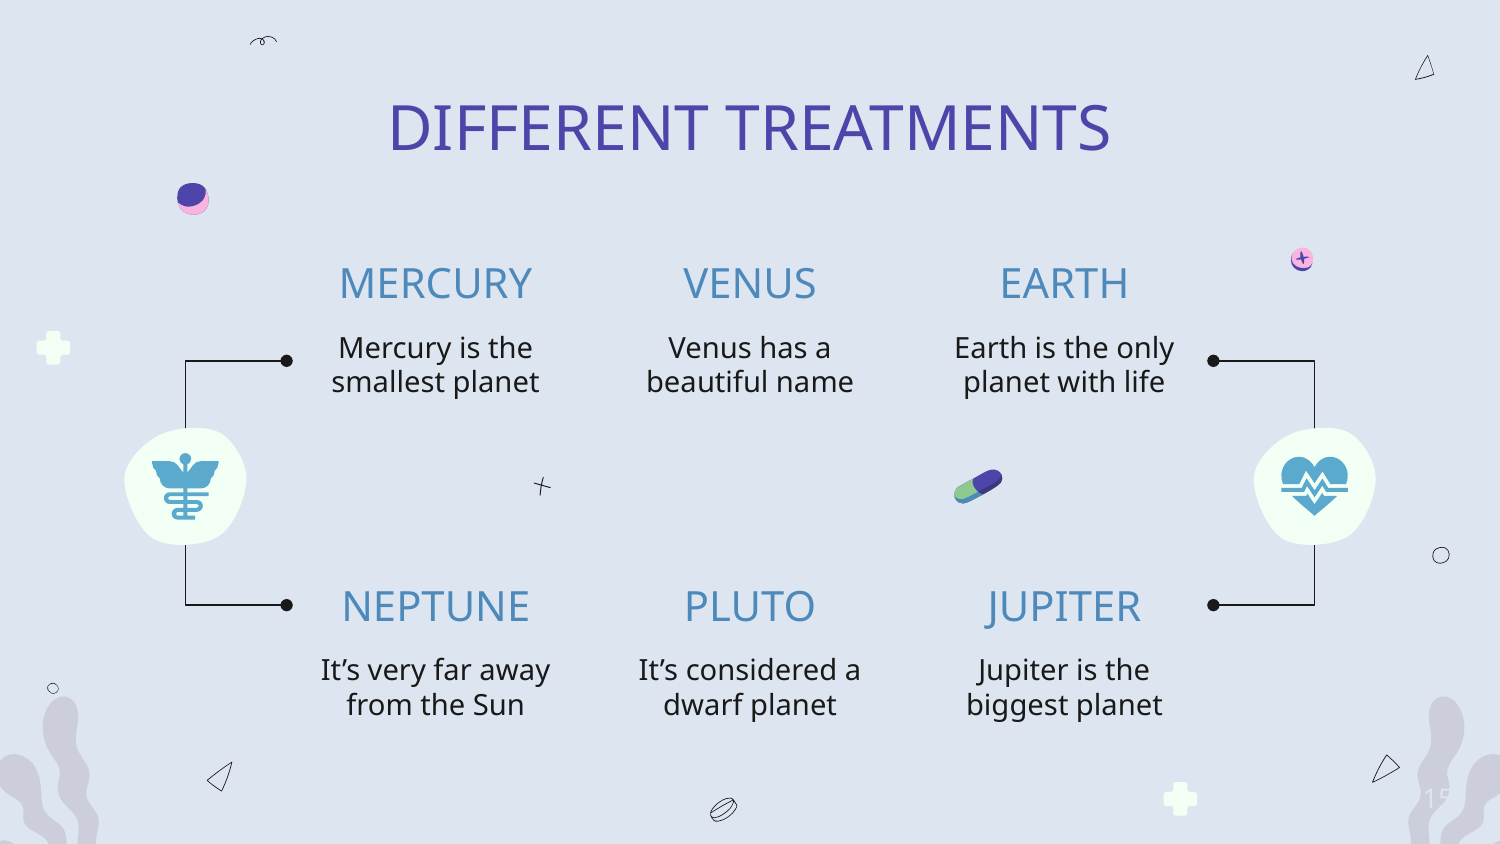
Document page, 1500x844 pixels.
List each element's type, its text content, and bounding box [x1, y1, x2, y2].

text_box Earth is the only planet with life [915, 313, 1214, 408]
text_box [201, 520, 271, 622]
text_box EARTH [915, 242, 1214, 313]
text_box PLUTO [601, 565, 899, 636]
text_box MERCURY [286, 242, 585, 313]
text_box [533, 476, 551, 496]
text_box VENUS [601, 242, 899, 313]
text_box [959, 462, 997, 510]
text_box NEPTUNE [286, 565, 585, 636]
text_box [1289, 247, 1315, 272]
title DIFFERENT TREATMENTS [118, 72, 1382, 167]
text_box It’s considered a dwarf planet [601, 636, 899, 731]
text_box Venus has a beautiful name [601, 313, 899, 408]
text_box Jupiter is the biggest planet [915, 636, 1214, 731]
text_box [185, 360, 287, 437]
text_box JUPITER [915, 565, 1214, 636]
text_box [176, 182, 209, 215]
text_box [1213, 536, 1315, 606]
slide_number 15 [1378, 766, 1469, 832]
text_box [124, 427, 247, 546]
text_box Mercury is the smallest planet [286, 313, 585, 408]
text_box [1213, 360, 1315, 437]
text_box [1253, 427, 1376, 546]
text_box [1280, 456, 1349, 517]
text_box It’s very far away from the Sun [286, 636, 585, 731]
